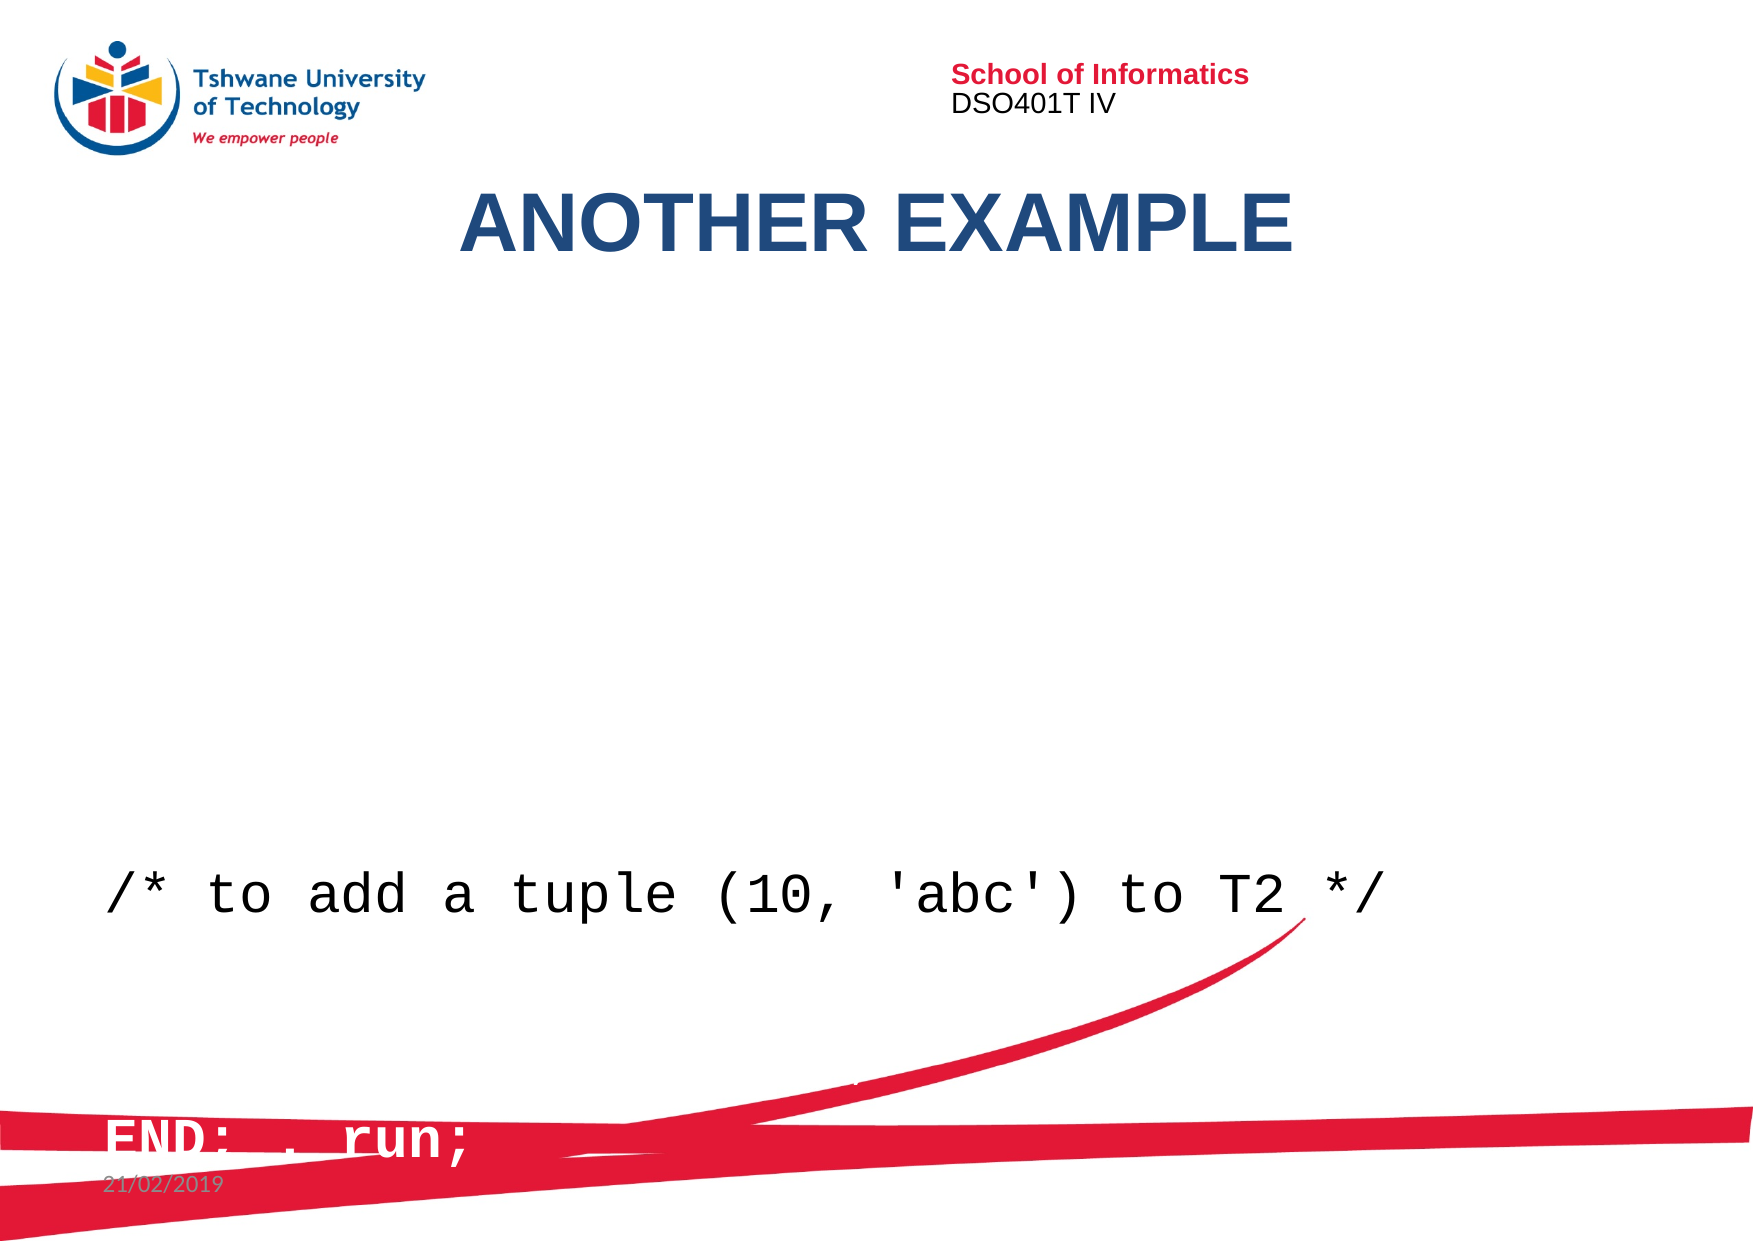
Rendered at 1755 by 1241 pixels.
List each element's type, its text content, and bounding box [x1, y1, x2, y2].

title Another example [87, 106, 1667, 289]
picture [0, 41, 1753, 1241]
list CREATE PROCEDURE addtuple2( x T2.a%TYPE, y T2.b%TYPE) AS BEGIN INSERT INTO T2(a, b) VALUES(x, y); END; . run; /* to add a tuple (10, 'abc') to T2 */ BEGIN addtuple2(10, 'abc'); END; . run; [87, 289, 1667, 1178]
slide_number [87, 1178, 498, 1216]
